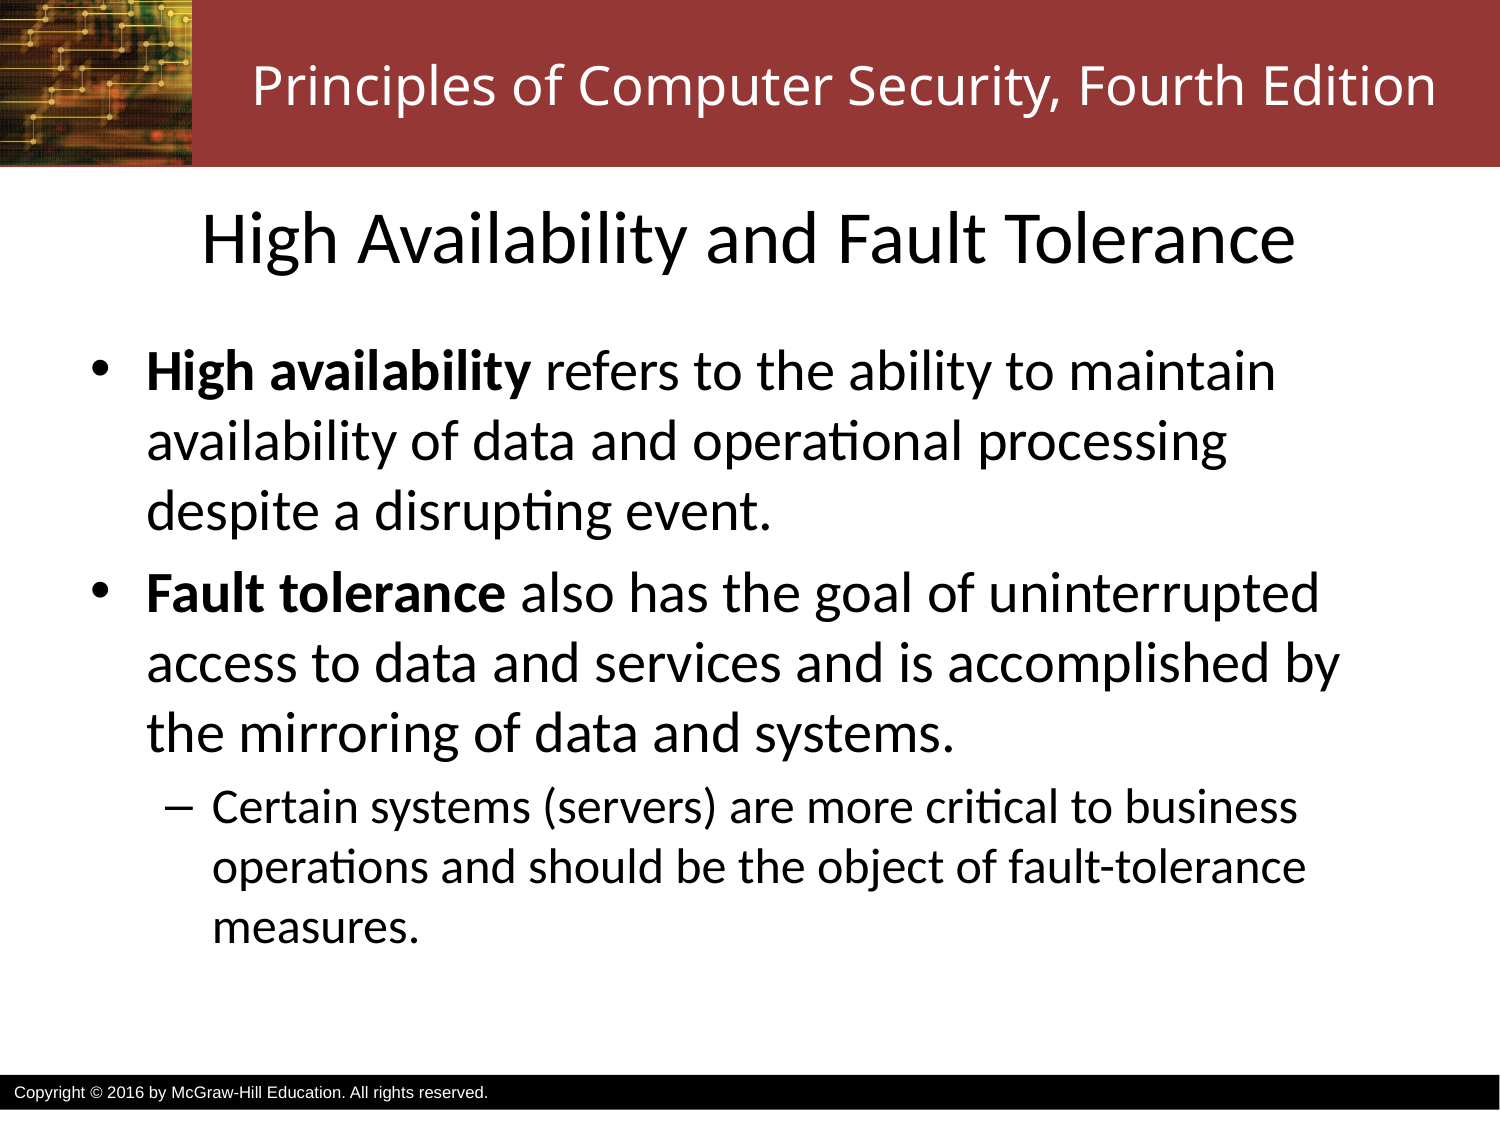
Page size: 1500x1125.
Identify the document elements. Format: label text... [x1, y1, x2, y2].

list High availability refers to the ability to maintain availability of data and operational processing despite a disrupting event. Fault tolerance also has the goal of uninterrupted access to data and services and is accomplished by the mirroring of data and systems. Certain systems (servers) are more critical to business operations and should be the object of fault-tolerance measures. [75, 324, 1425, 1005]
title High Availability and Fault Tolerance [75, 181, 1425, 324]
picture [0, 0, 192, 165]
